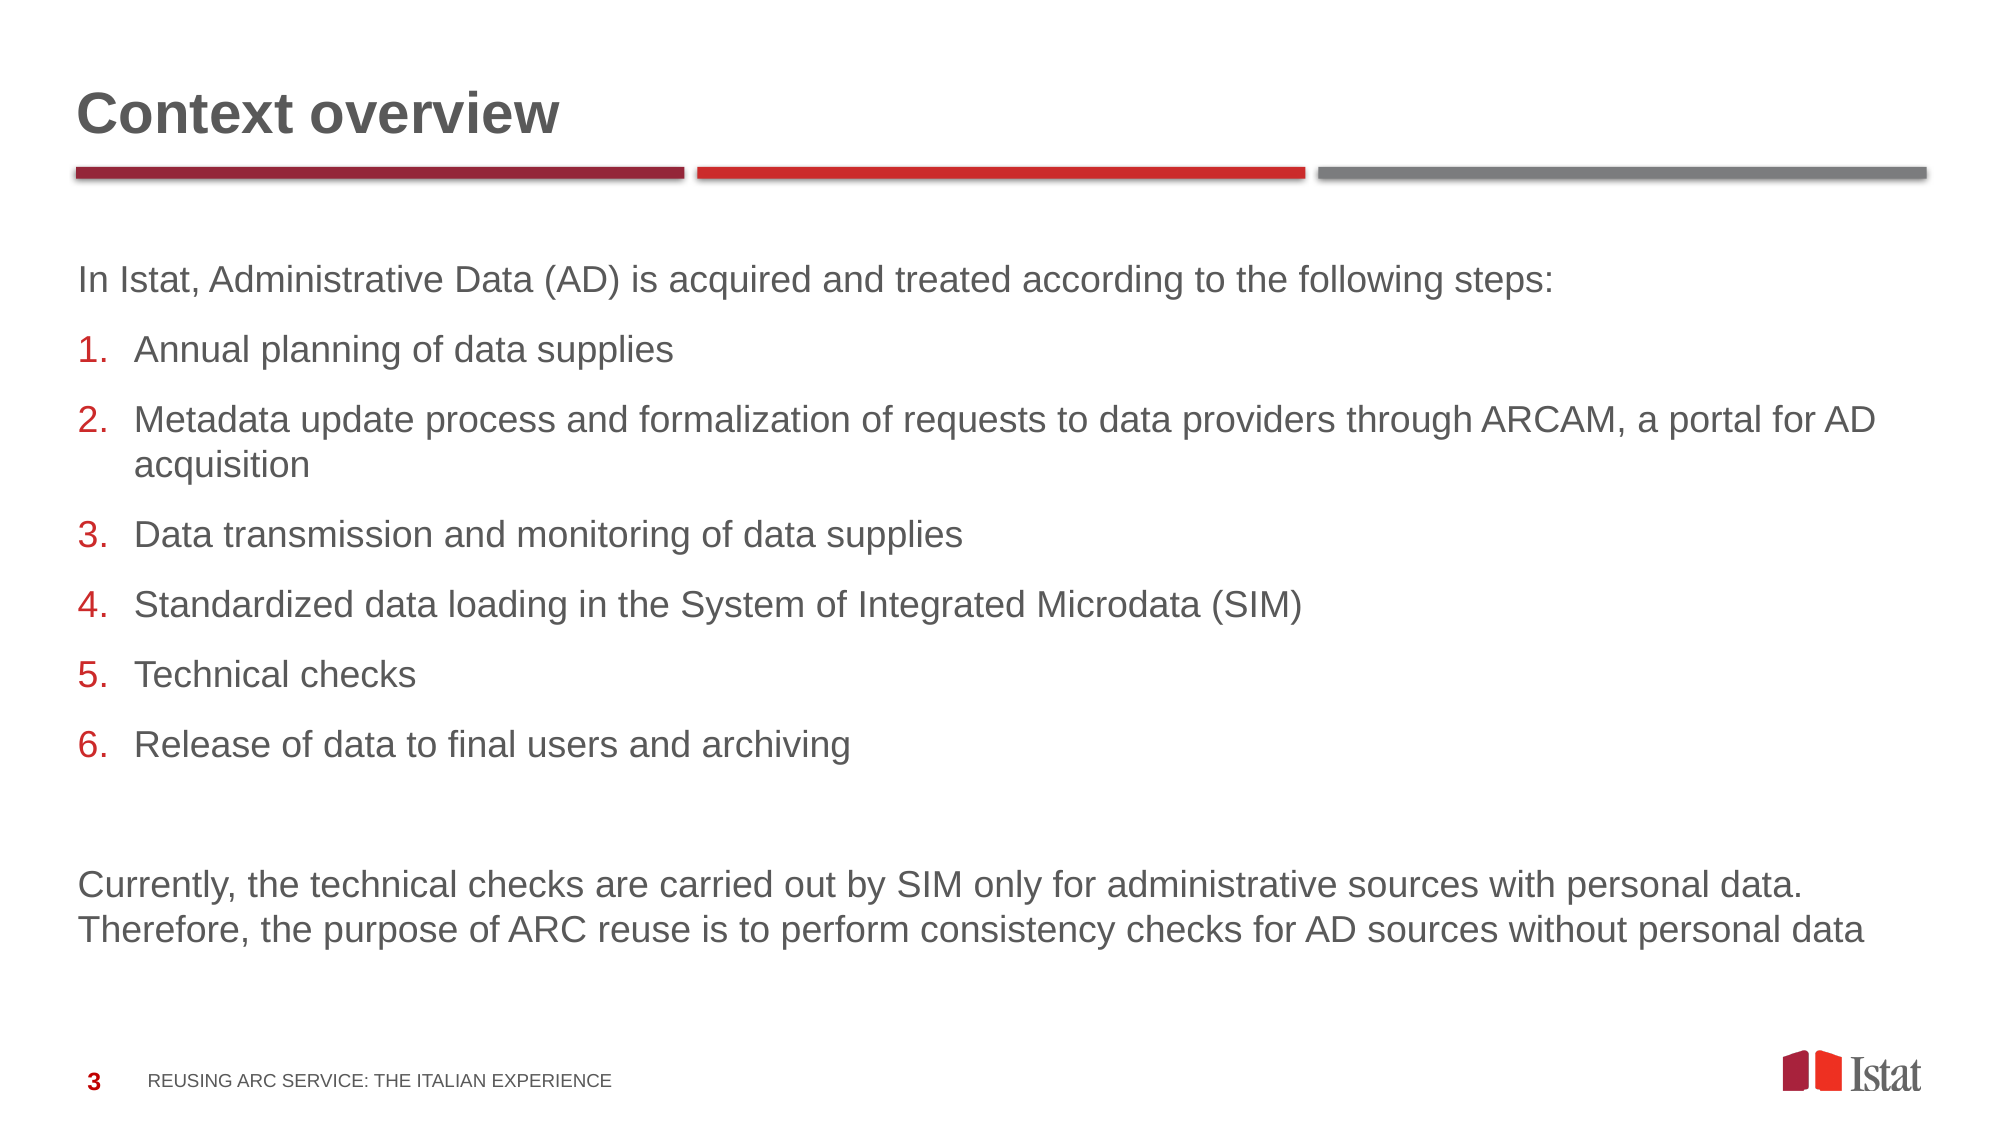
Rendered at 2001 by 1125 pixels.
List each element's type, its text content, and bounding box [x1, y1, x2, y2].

list In Istat, Administrative Data (AD) is acquired and treated according to the following steps: Annual planning of data supplies Metadata update process and formalization of requests to data providers through ARCAM, a portal for AD acquisition Data transmission and monitoring of data supplies Standardized data loading in the System of Integrated Microdata (SIM) Technical checks Release of data to final users and archiving Currently, the technical checks are carried out by SIM only for administrative sources with personal data. Therefore, the purpose of ARC reuse is to perform consistency checks for AD sources without personal data [77, 255, 1926, 990]
footer Reusing ARC service: the Italian experience [147, 1048, 1730, 1092]
slide_number 3 [53, 1050, 136, 1111]
title Context overview [76, 82, 1926, 146]
